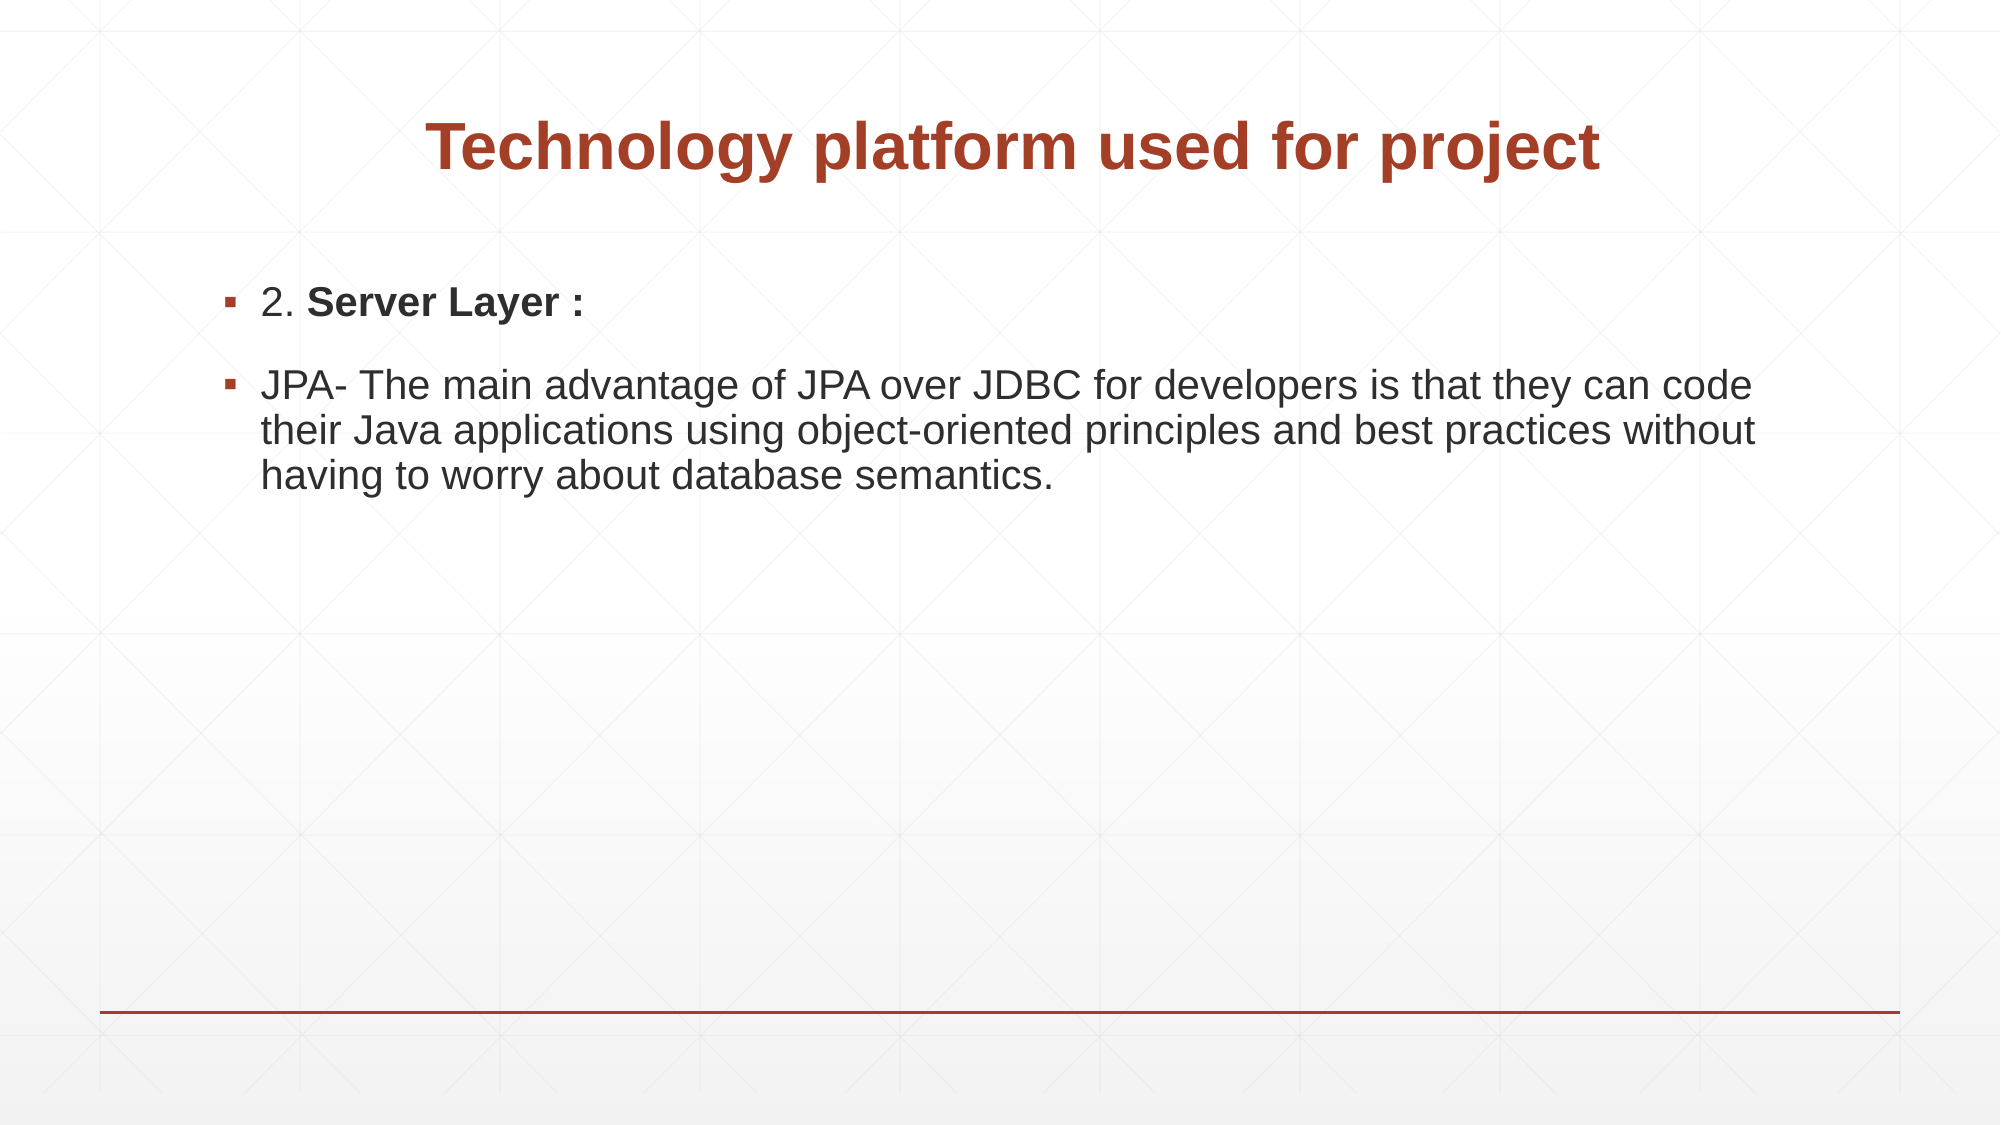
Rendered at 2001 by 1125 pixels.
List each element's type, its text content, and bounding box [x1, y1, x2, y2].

list 2. Server Layer : JPA- The main advantage of JPA over JDBC for developers is that they can code their Java applications using object-oriented principles and best practices without having to worry about database semantics. [208, 273, 1783, 983]
title Technology platform used for project [225, 69, 1801, 192]
